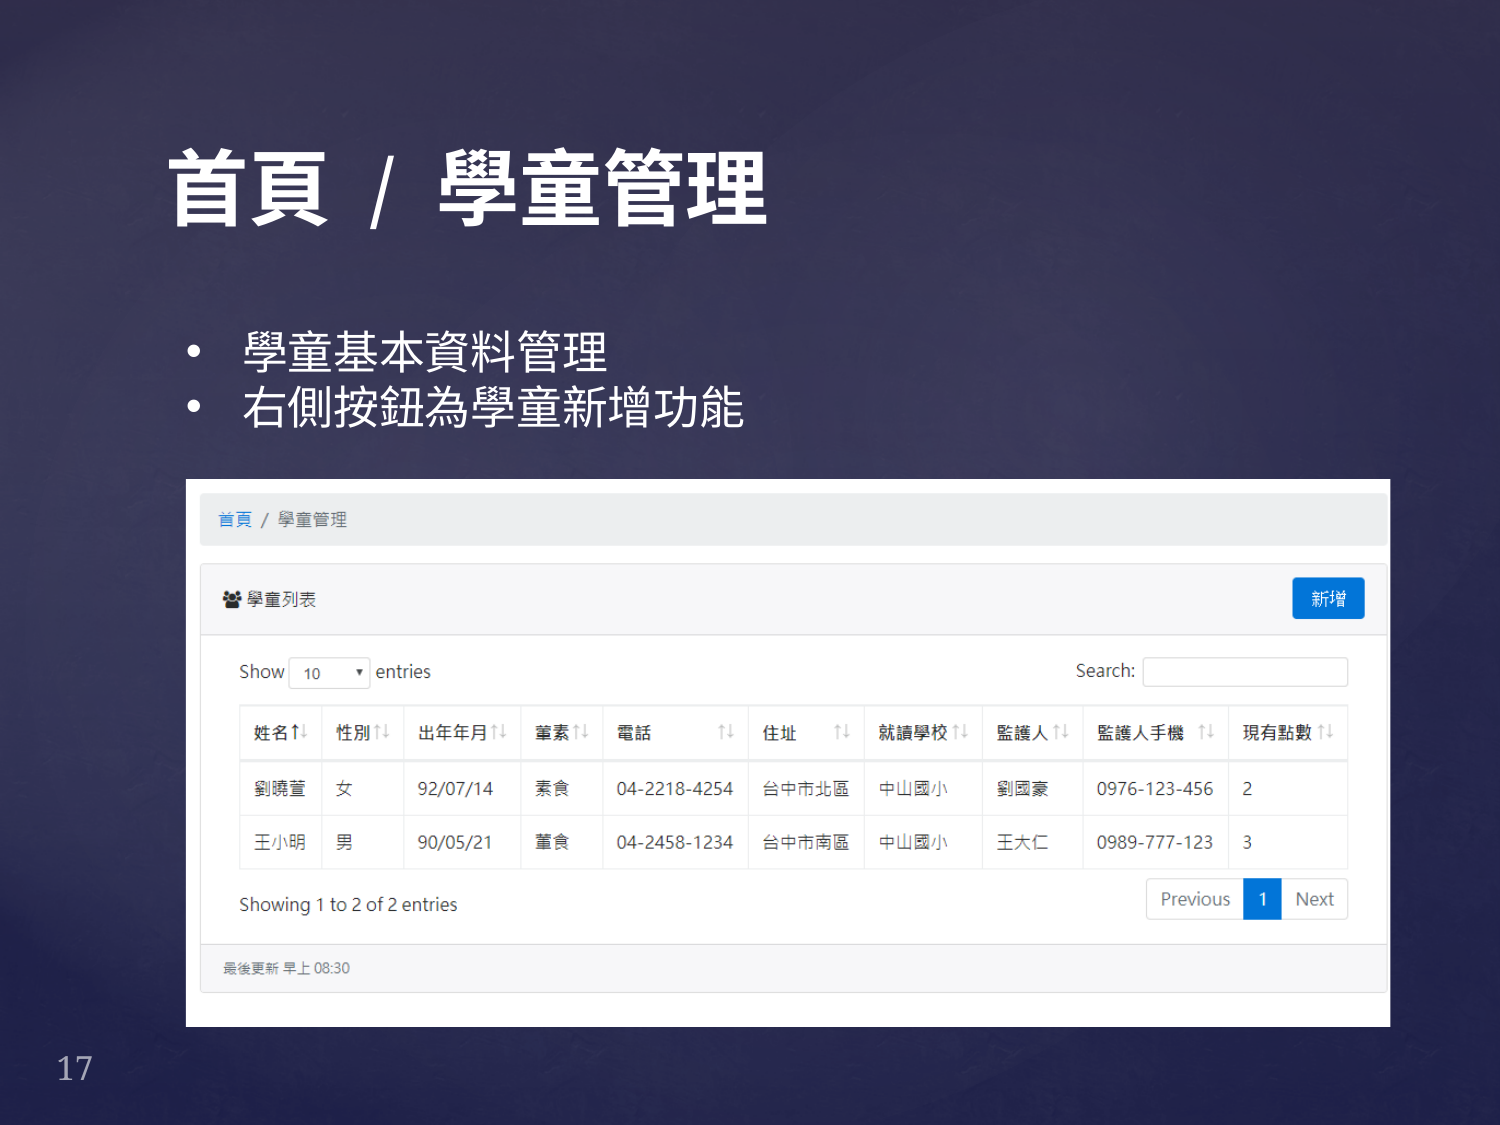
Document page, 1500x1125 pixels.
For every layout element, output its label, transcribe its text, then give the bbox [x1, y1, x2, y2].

picture [185, 479, 1391, 1028]
text_box 首頁 / 學童管理 [149, 125, 1388, 244]
text_box 學童基本資料管理 右側按鈕為學童新增功能 [171, 315, 1270, 441]
slide_number 17 [41, 1044, 392, 1094]
